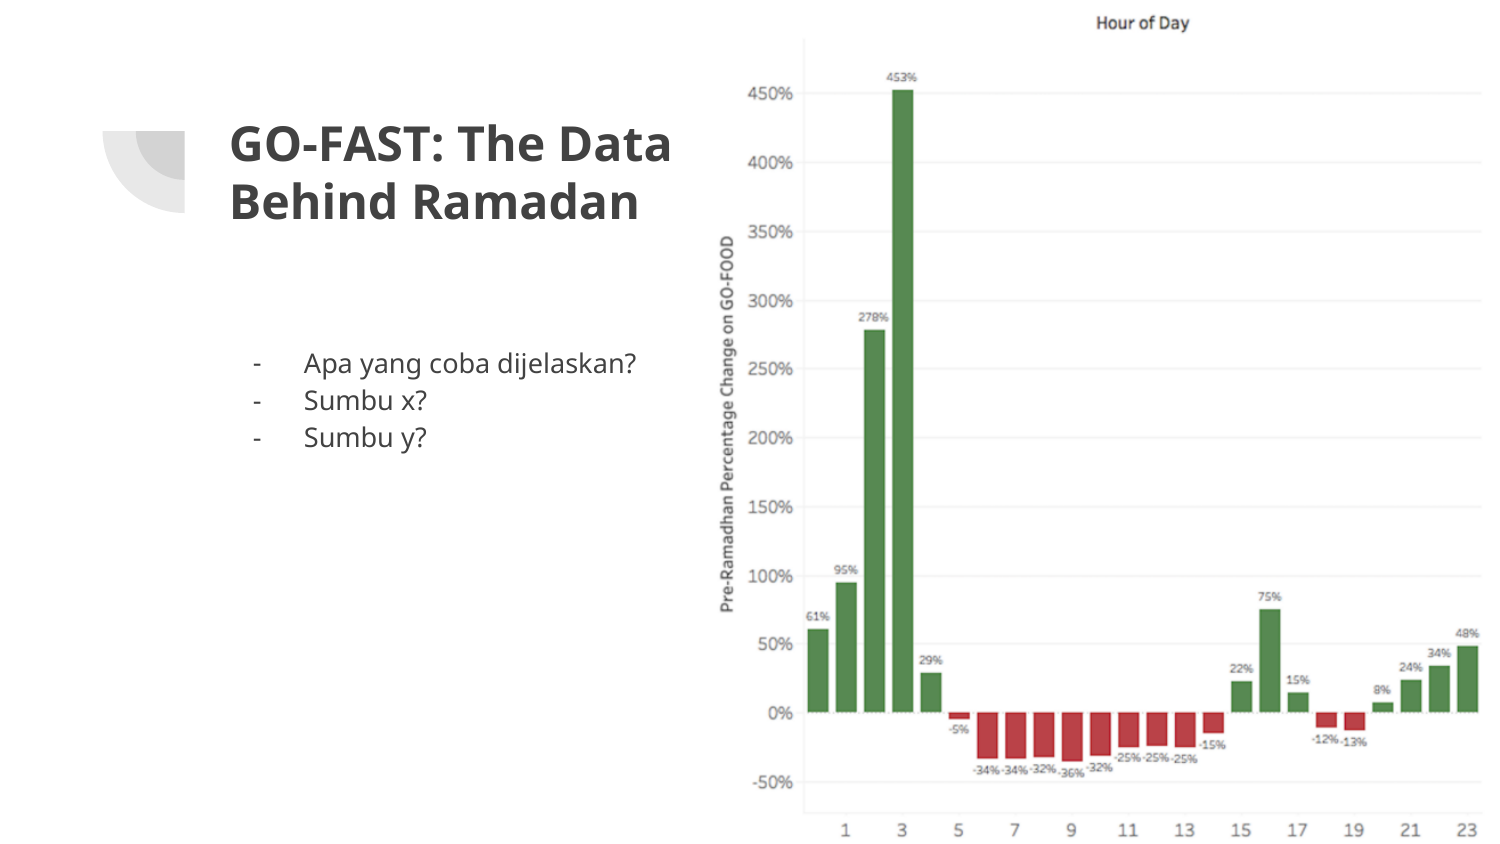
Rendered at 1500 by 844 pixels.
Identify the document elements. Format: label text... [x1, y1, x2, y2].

title GO-FAST: The Data Behind Ramadan [213, 98, 691, 263]
list Apa yang coba dijelaskan? Sumbu x? Sumbu y? [213, 326, 663, 744]
picture [702, 0, 1500, 844]
